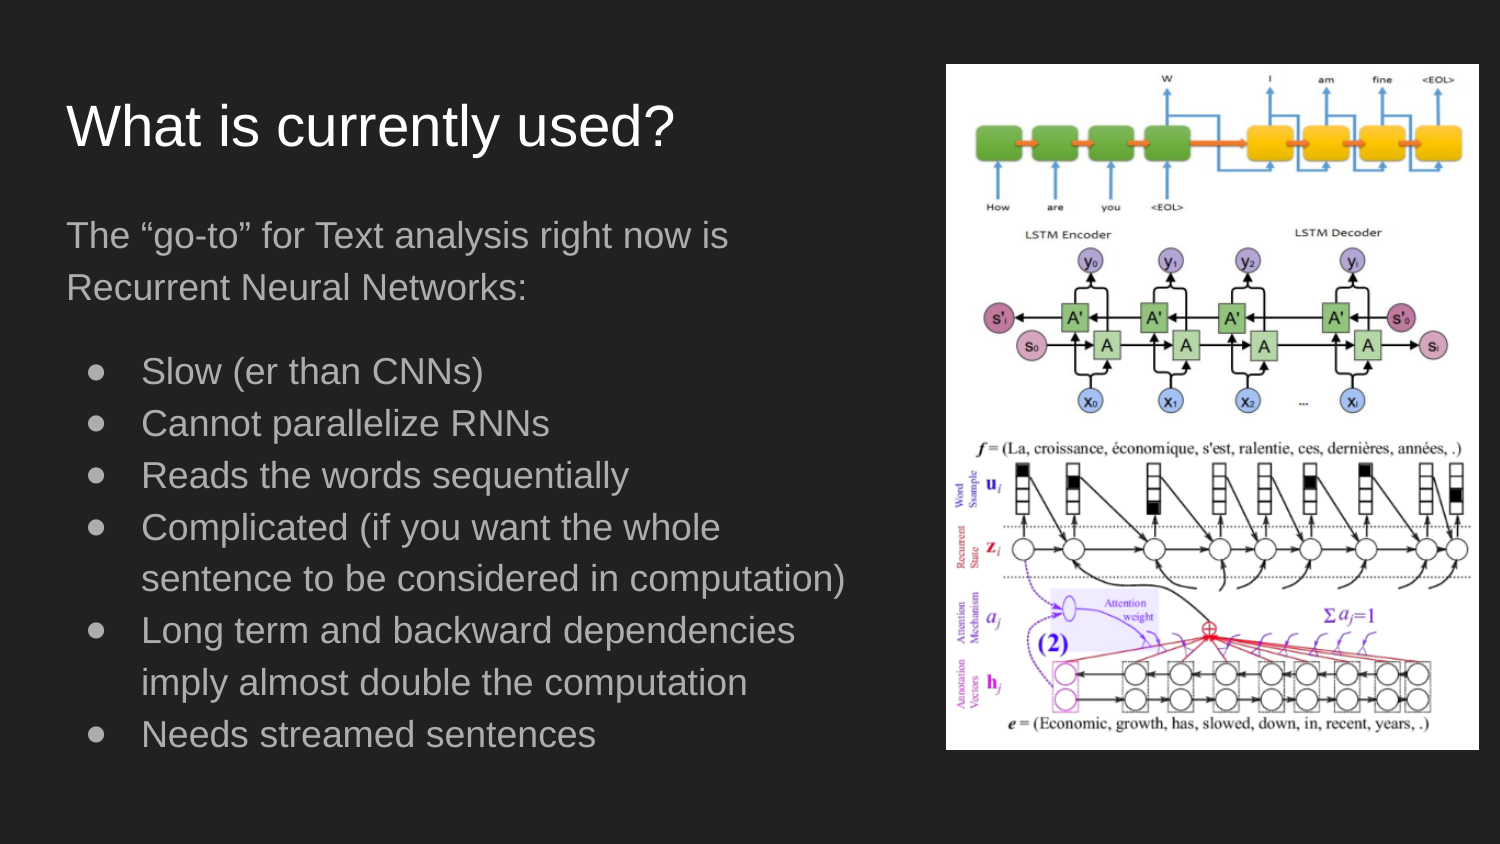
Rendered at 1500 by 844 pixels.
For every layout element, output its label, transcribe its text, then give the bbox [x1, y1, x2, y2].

picture [945, 64, 1479, 750]
list The “go-to” for Text analysis right now is Recurrent Neural Networks: Slow (er than CNNs) Cannot parallelize RNNs Reads the words sequentially Complicated (if you want the whole sentence to be considered in computation) Long term and backward dependencies imply almost double the computation Needs streamed sentences [51, 189, 893, 750]
title What is currently used? [51, 72, 940, 167]
